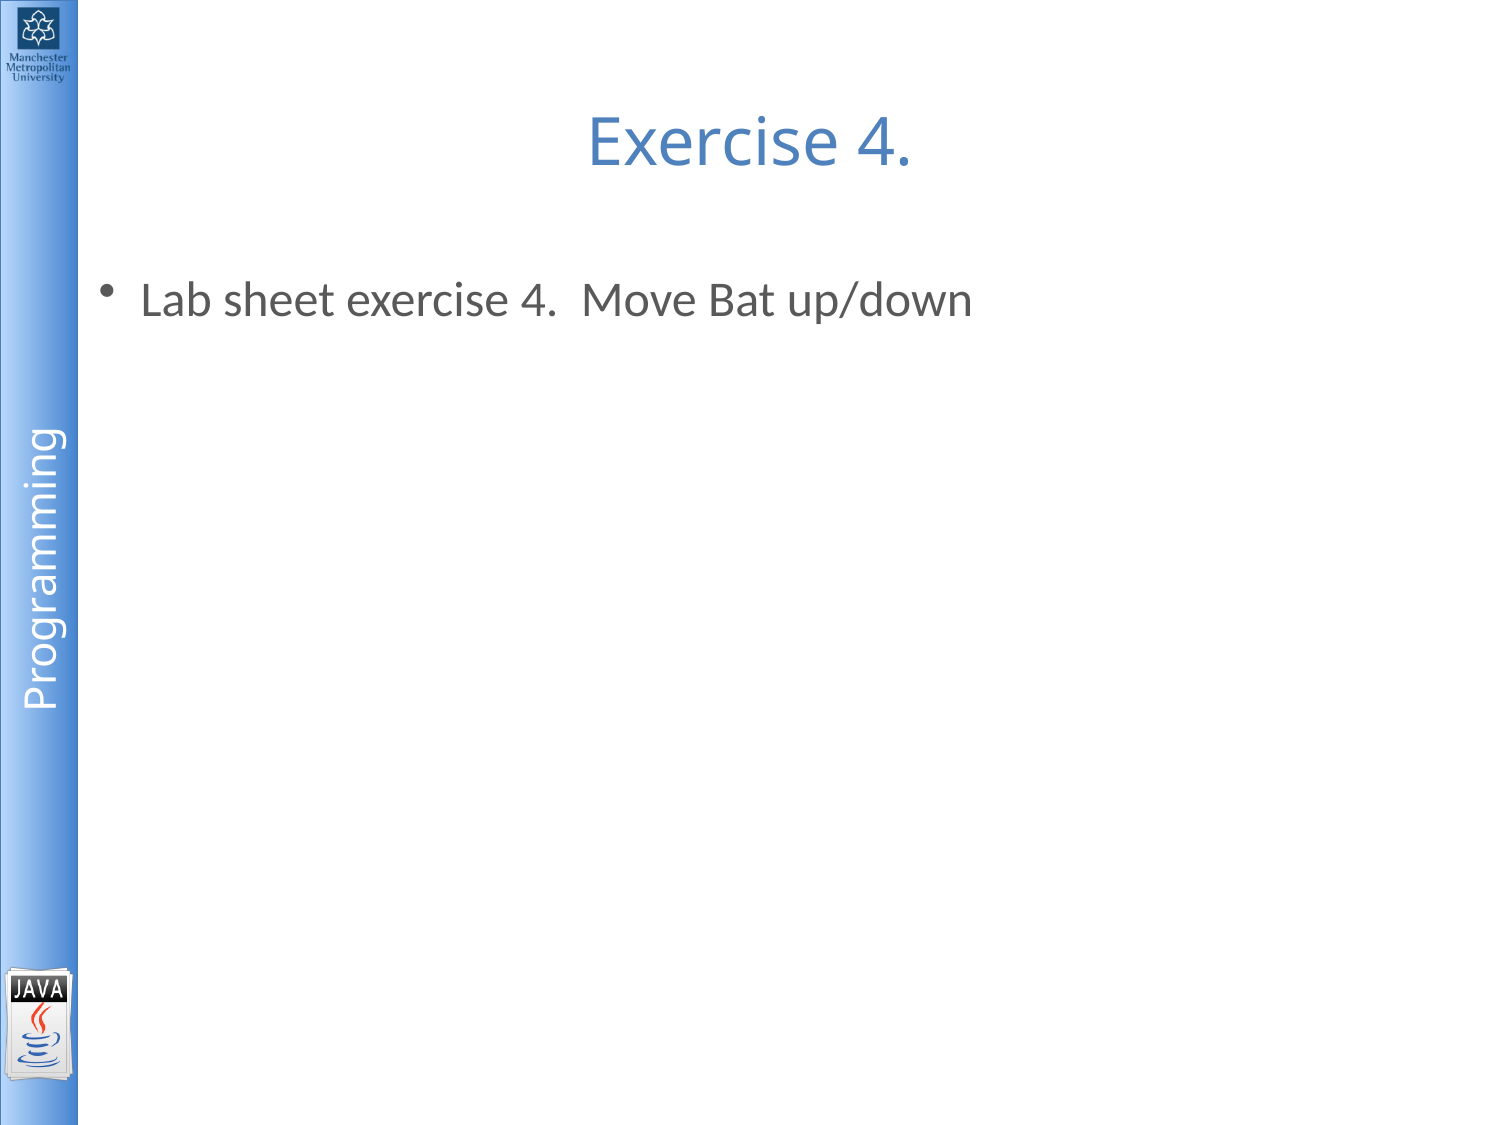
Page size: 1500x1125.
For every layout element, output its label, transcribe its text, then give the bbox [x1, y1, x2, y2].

picture [5, 7, 70, 83]
list Lab sheet exercise 4. Move Bat up/down [92, 260, 1425, 1046]
picture [0, 966, 82, 1082]
title Exercise 4. [75, 45, 1425, 233]
